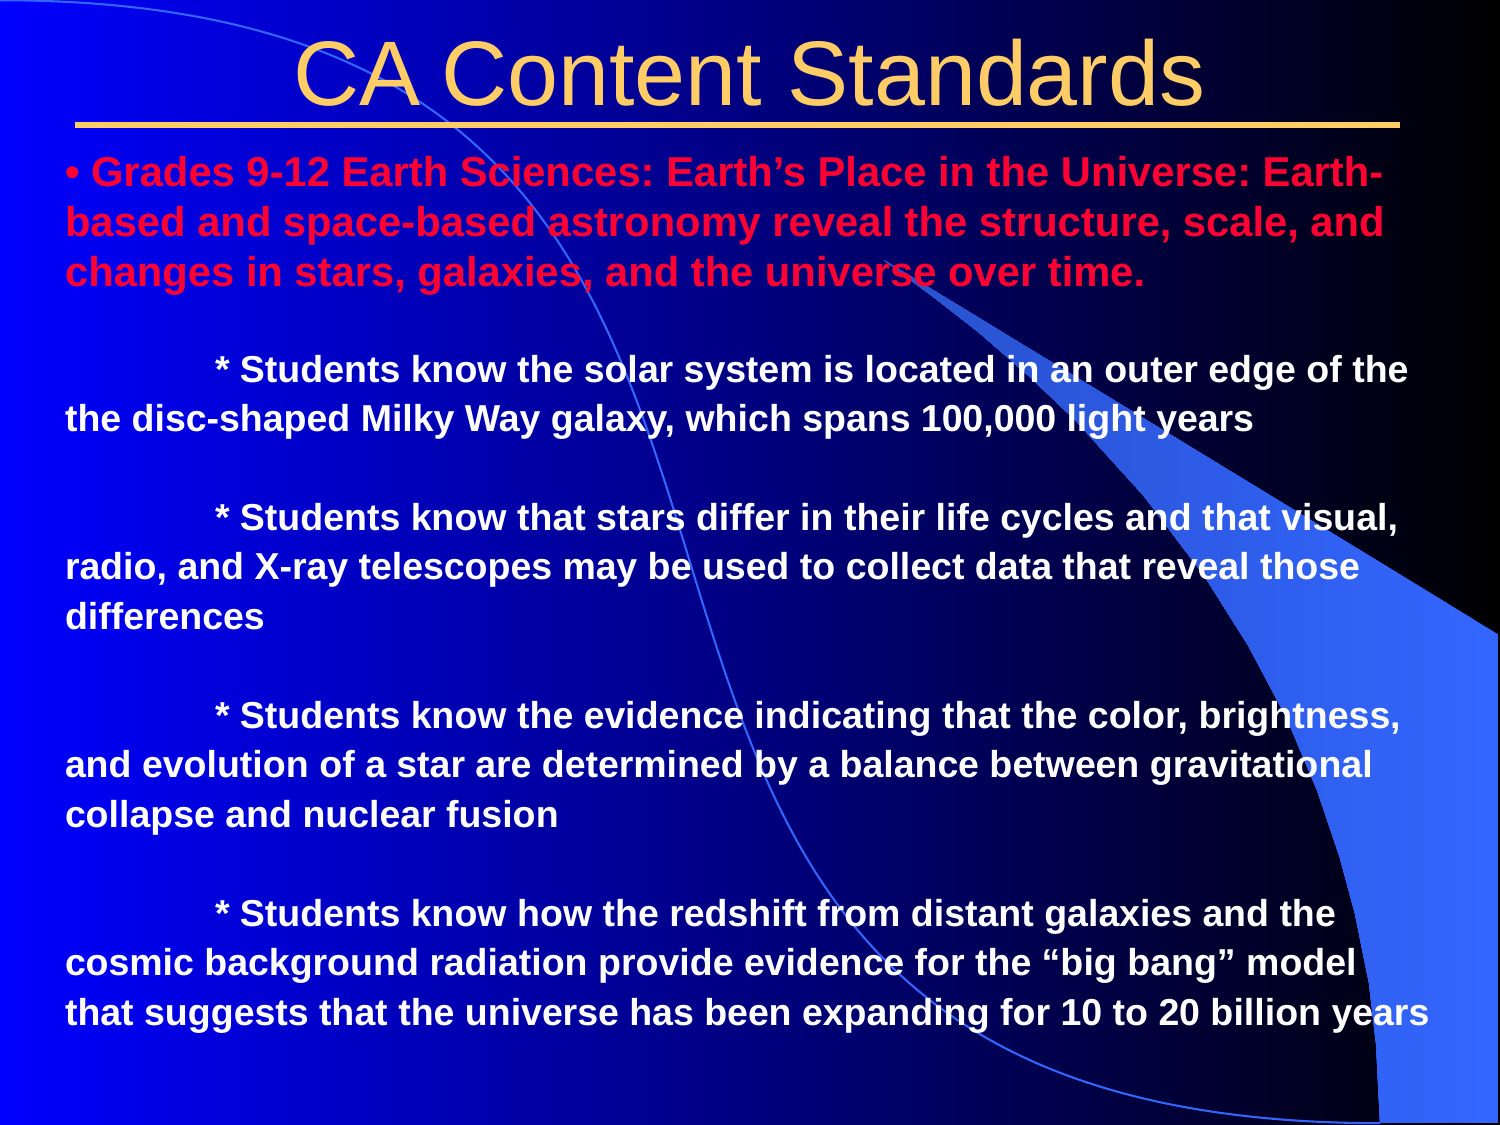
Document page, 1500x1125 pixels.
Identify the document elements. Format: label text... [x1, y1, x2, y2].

title CA Content Standards [112, 0, 1388, 122]
text_box • Grades 9-12 Earth Sciences: Earth’s Place in the Universe: Earth-based and space-based astronomy reveal the structure, scale, and changes in stars, galaxies, and the universe over time. * Students know the solar system is located in an outer edge of the the disc-shaped Milky Way galaxy, which spans 100,000 light years * Students know that stars differ in their life cycles and that visual, radio, and X-ray telescopes may be used to collect data that reveal those differences * Students know the evidence indicating that the color, brightness, and evolution of a star are determined by a balance between gravitational collapse and nuclear fusion * Students know how the redshift from distant galaxies and the cosmic background radiation provide evidence for the “big bang” model that suggests that the universe has been expanding for 10 to 20 billion years [50, 137, 1450, 1041]
